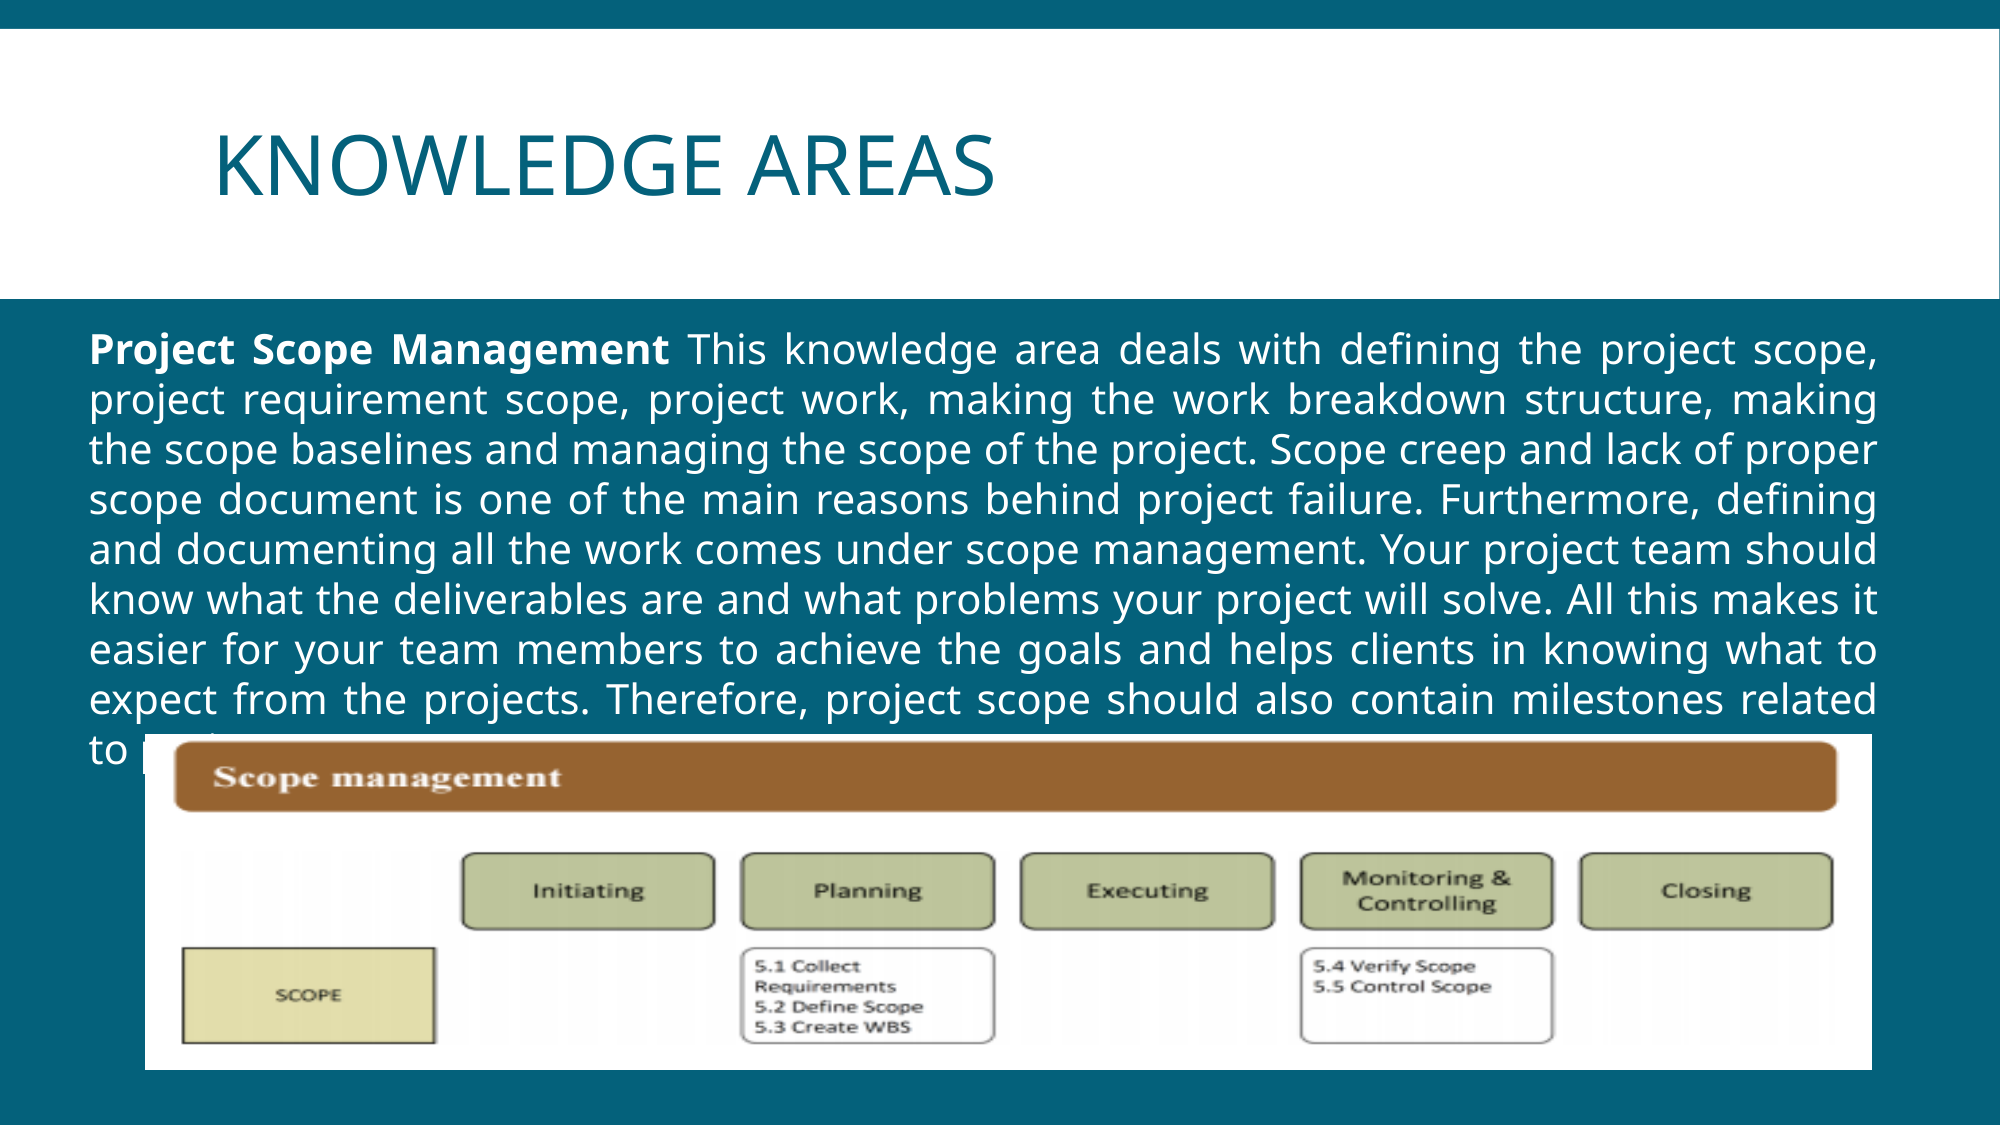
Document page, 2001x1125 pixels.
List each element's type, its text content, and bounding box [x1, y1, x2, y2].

title Knowledge areas [197, 46, 1803, 295]
text_box Project Scope Management This knowledge area deals with defining the project scope, project requirement scope, project work, making the work breakdown structure, making the scope baselines and managing the scope of the project. Scope creep and lack of proper scope document is one of the main reasons behind project failure. Furthermore, defining and documenting all the work comes under scope management. Your project team should know what the deliverables are and what problems your project will solve. All this makes it easier for your team members to achieve the goals and helps clients in knowing what to expect from the projects. Therefore, project scope should also contain milestones related to projects. [73, 315, 1894, 781]
picture [145, 734, 1871, 1069]
